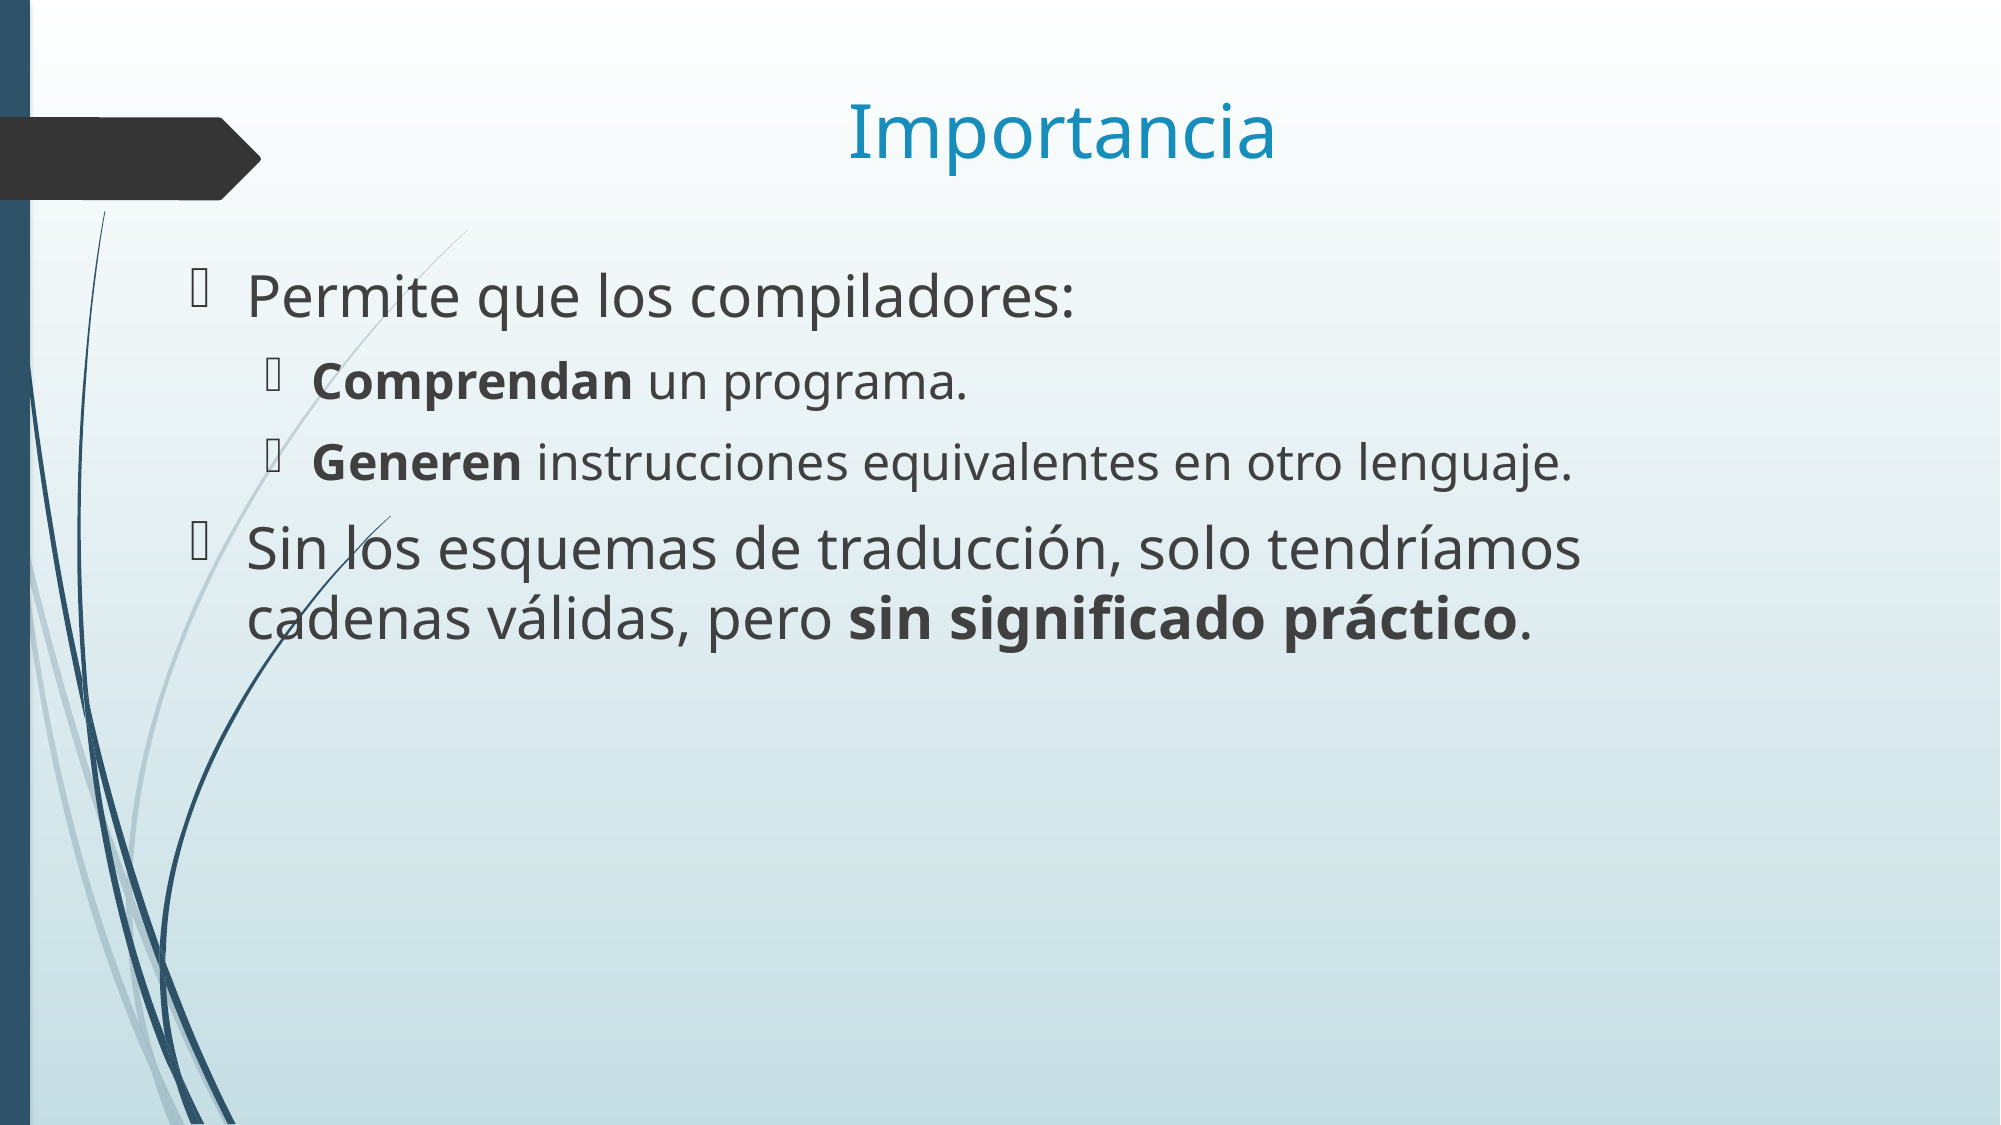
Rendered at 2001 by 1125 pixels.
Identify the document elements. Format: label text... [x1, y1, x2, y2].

title Importancia [332, 75, 1795, 251]
list Permite que los compiladores: Comprendan un programa. Generen instrucciones equivalentes en otro lenguaje. Sin los esquemas de traducción, solo tendríamos cadenas válidas, pero sin significado práctico. [174, 251, 1825, 986]
